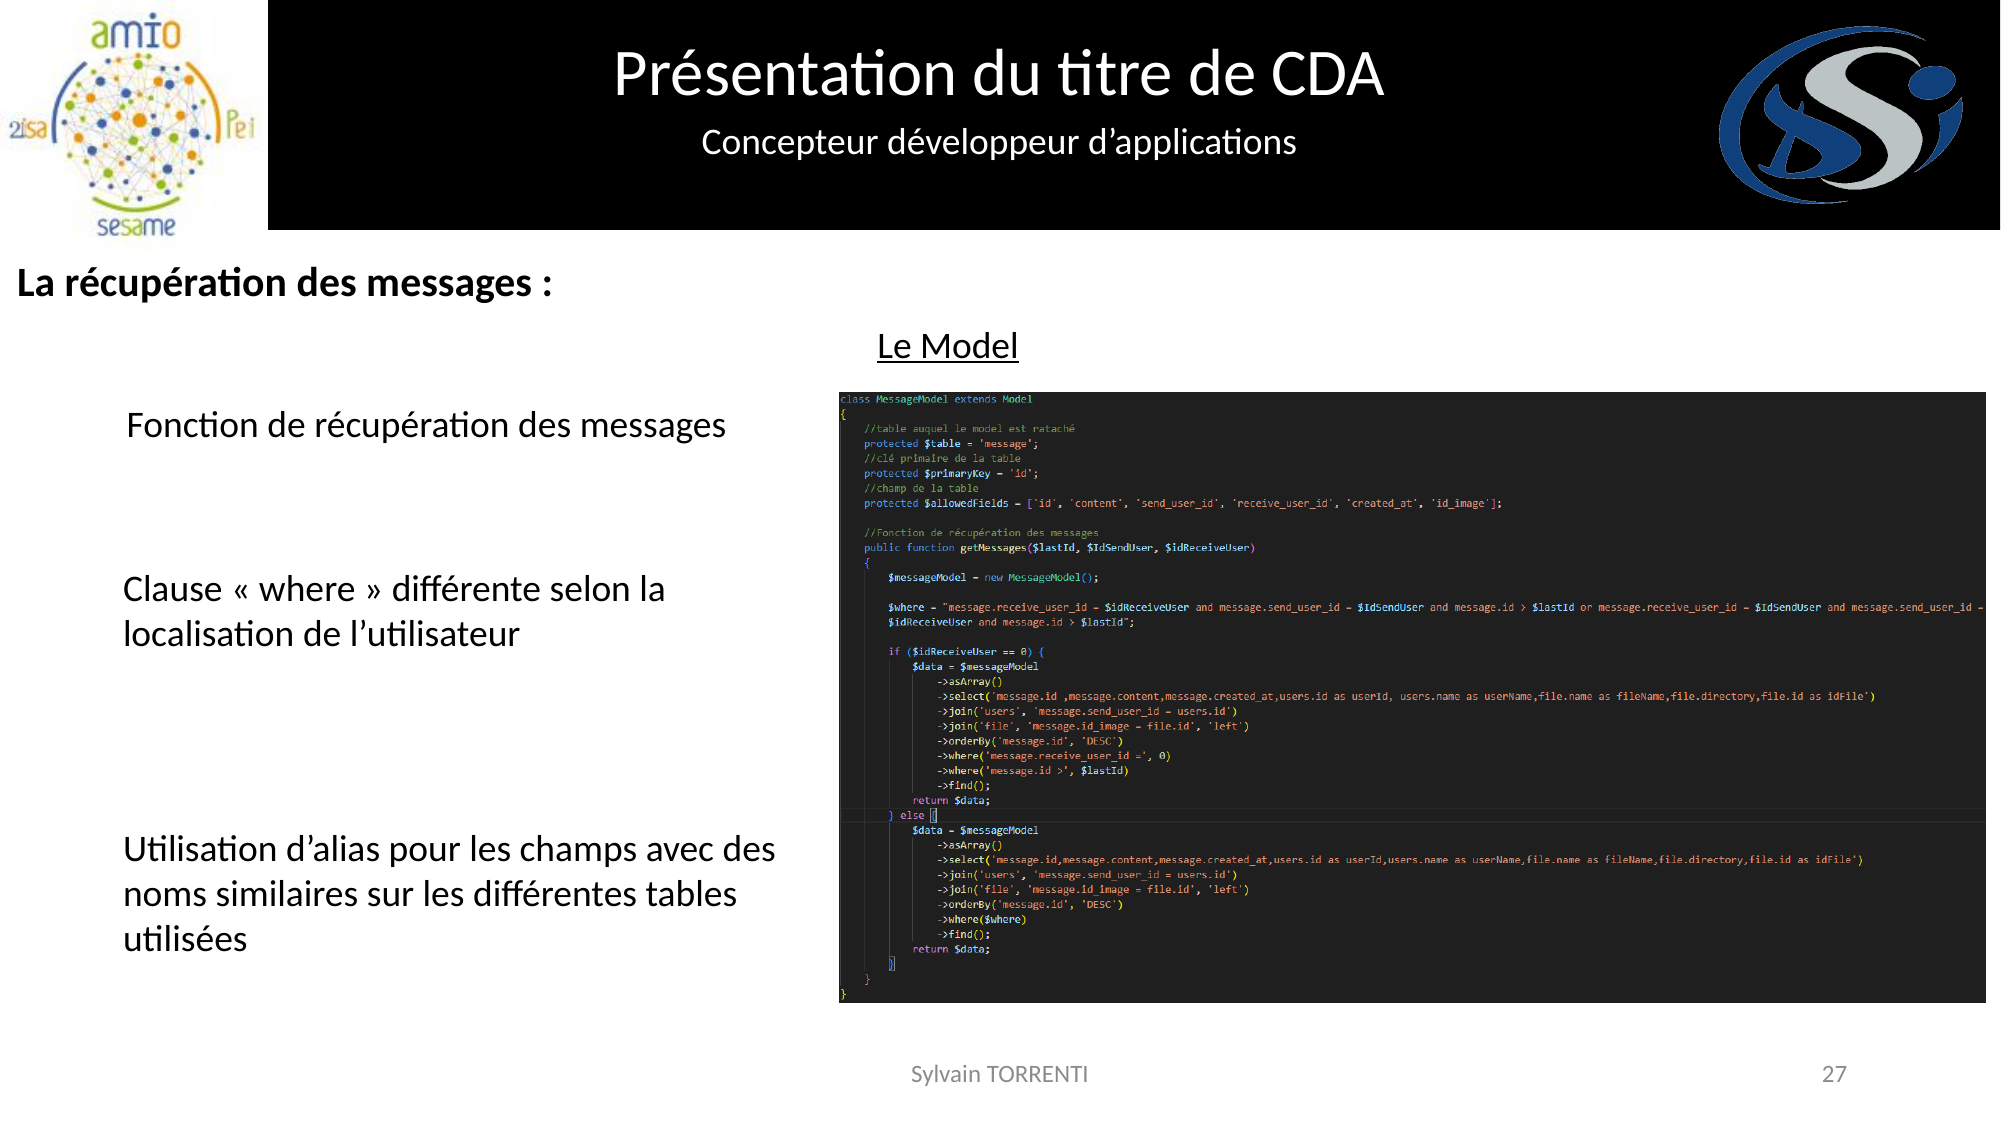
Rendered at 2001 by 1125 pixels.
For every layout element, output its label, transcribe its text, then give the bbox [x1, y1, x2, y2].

picture [839, 392, 1986, 1003]
footer Sylvain TORRENTI [662, 1042, 1338, 1103]
picture [1706, 22, 1974, 207]
text_box Fonction de récupération des messages [111, 392, 743, 453]
text_box Le Model [862, 313, 1034, 373]
text_box Clause « where » différente selon la localisation de l’utilisateur [108, 556, 827, 661]
slide_number 27 [1412, 1042, 1863, 1103]
text_box La récupération des messages : [2, 247, 569, 313]
picture [0, 0, 268, 250]
text_box Utilisation d’alias pour les champs avec des noms similaires sur les différentes tables utilisées [108, 816, 827, 967]
